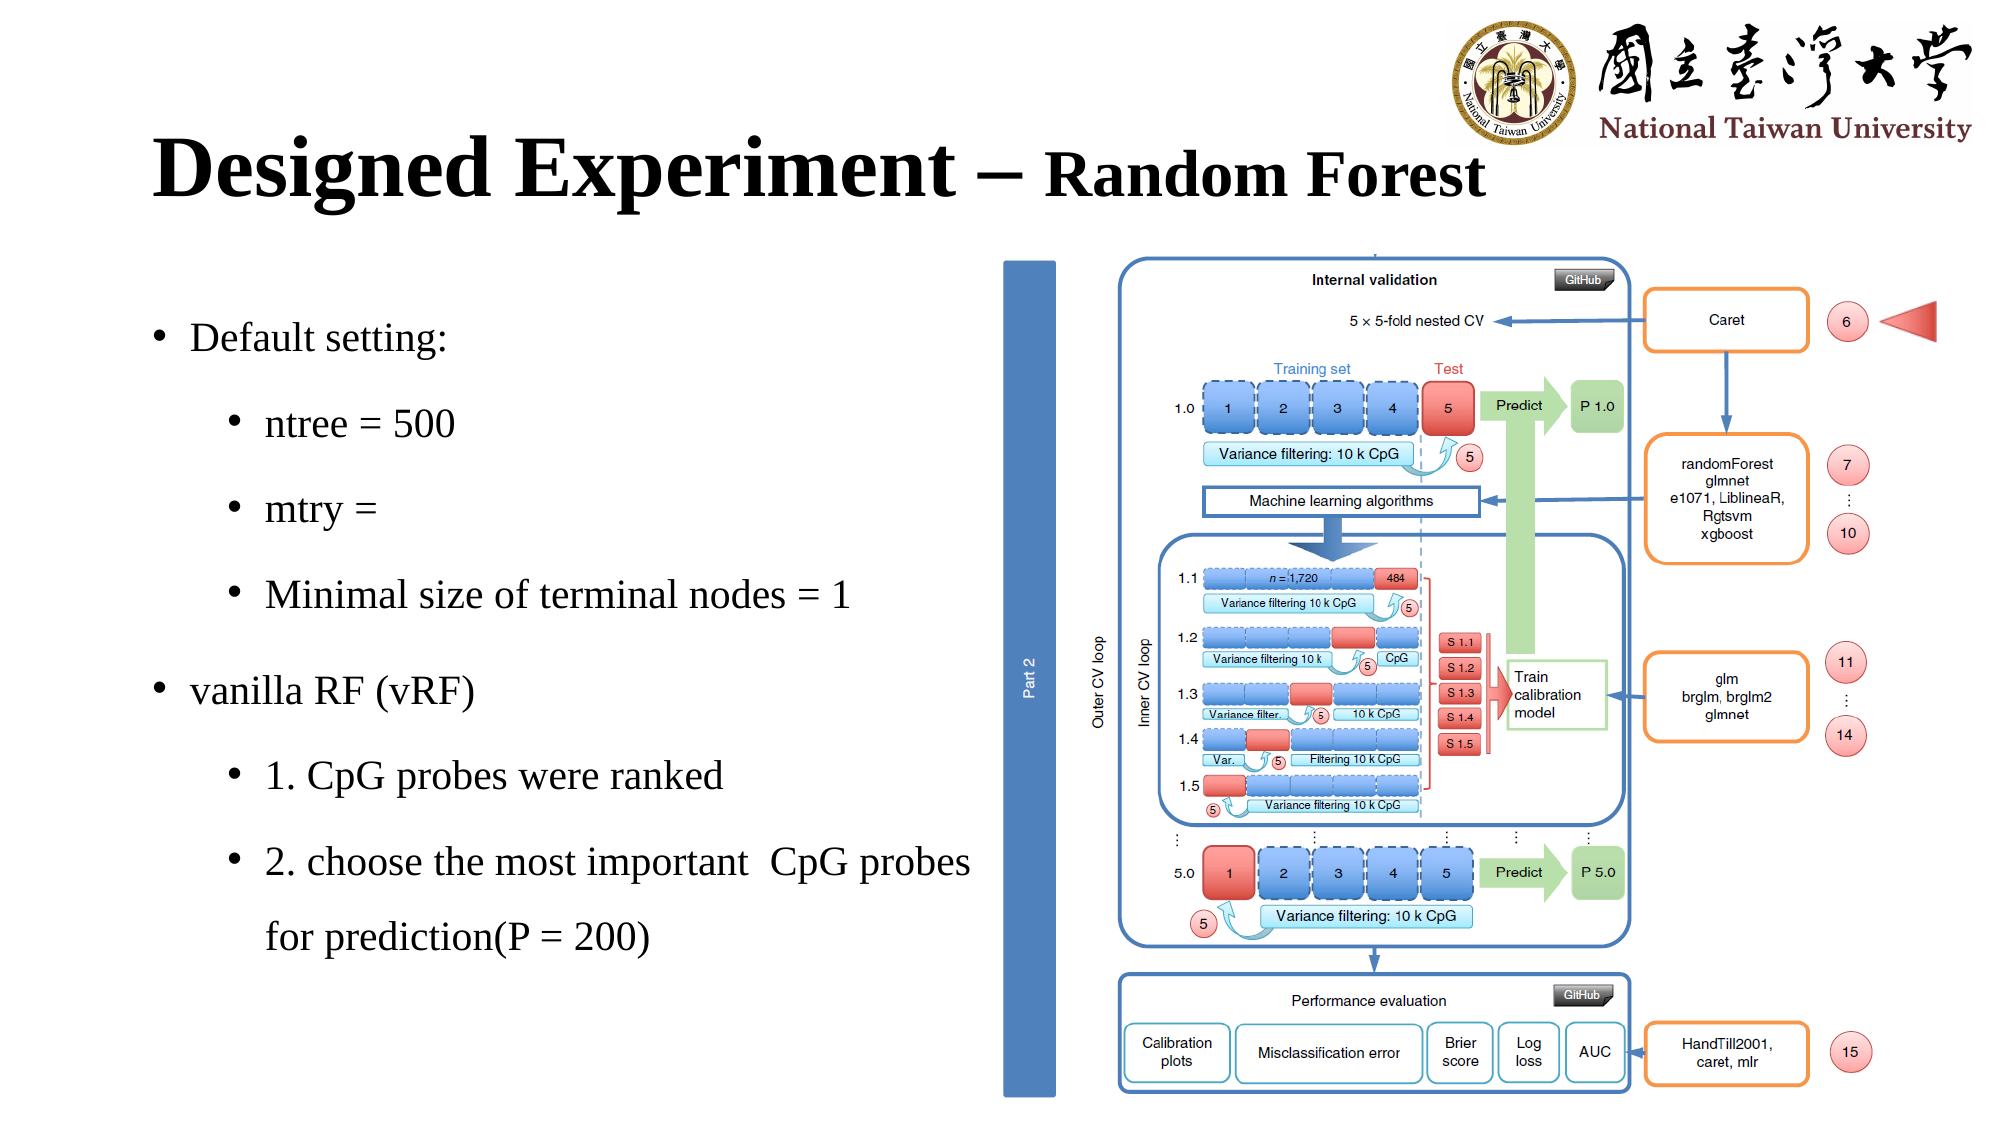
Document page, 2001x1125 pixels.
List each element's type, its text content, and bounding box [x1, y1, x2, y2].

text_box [999, 254, 1938, 1103]
title Designed Experiment – Random Forest [137, 59, 1863, 278]
picture [1446, 21, 1974, 148]
